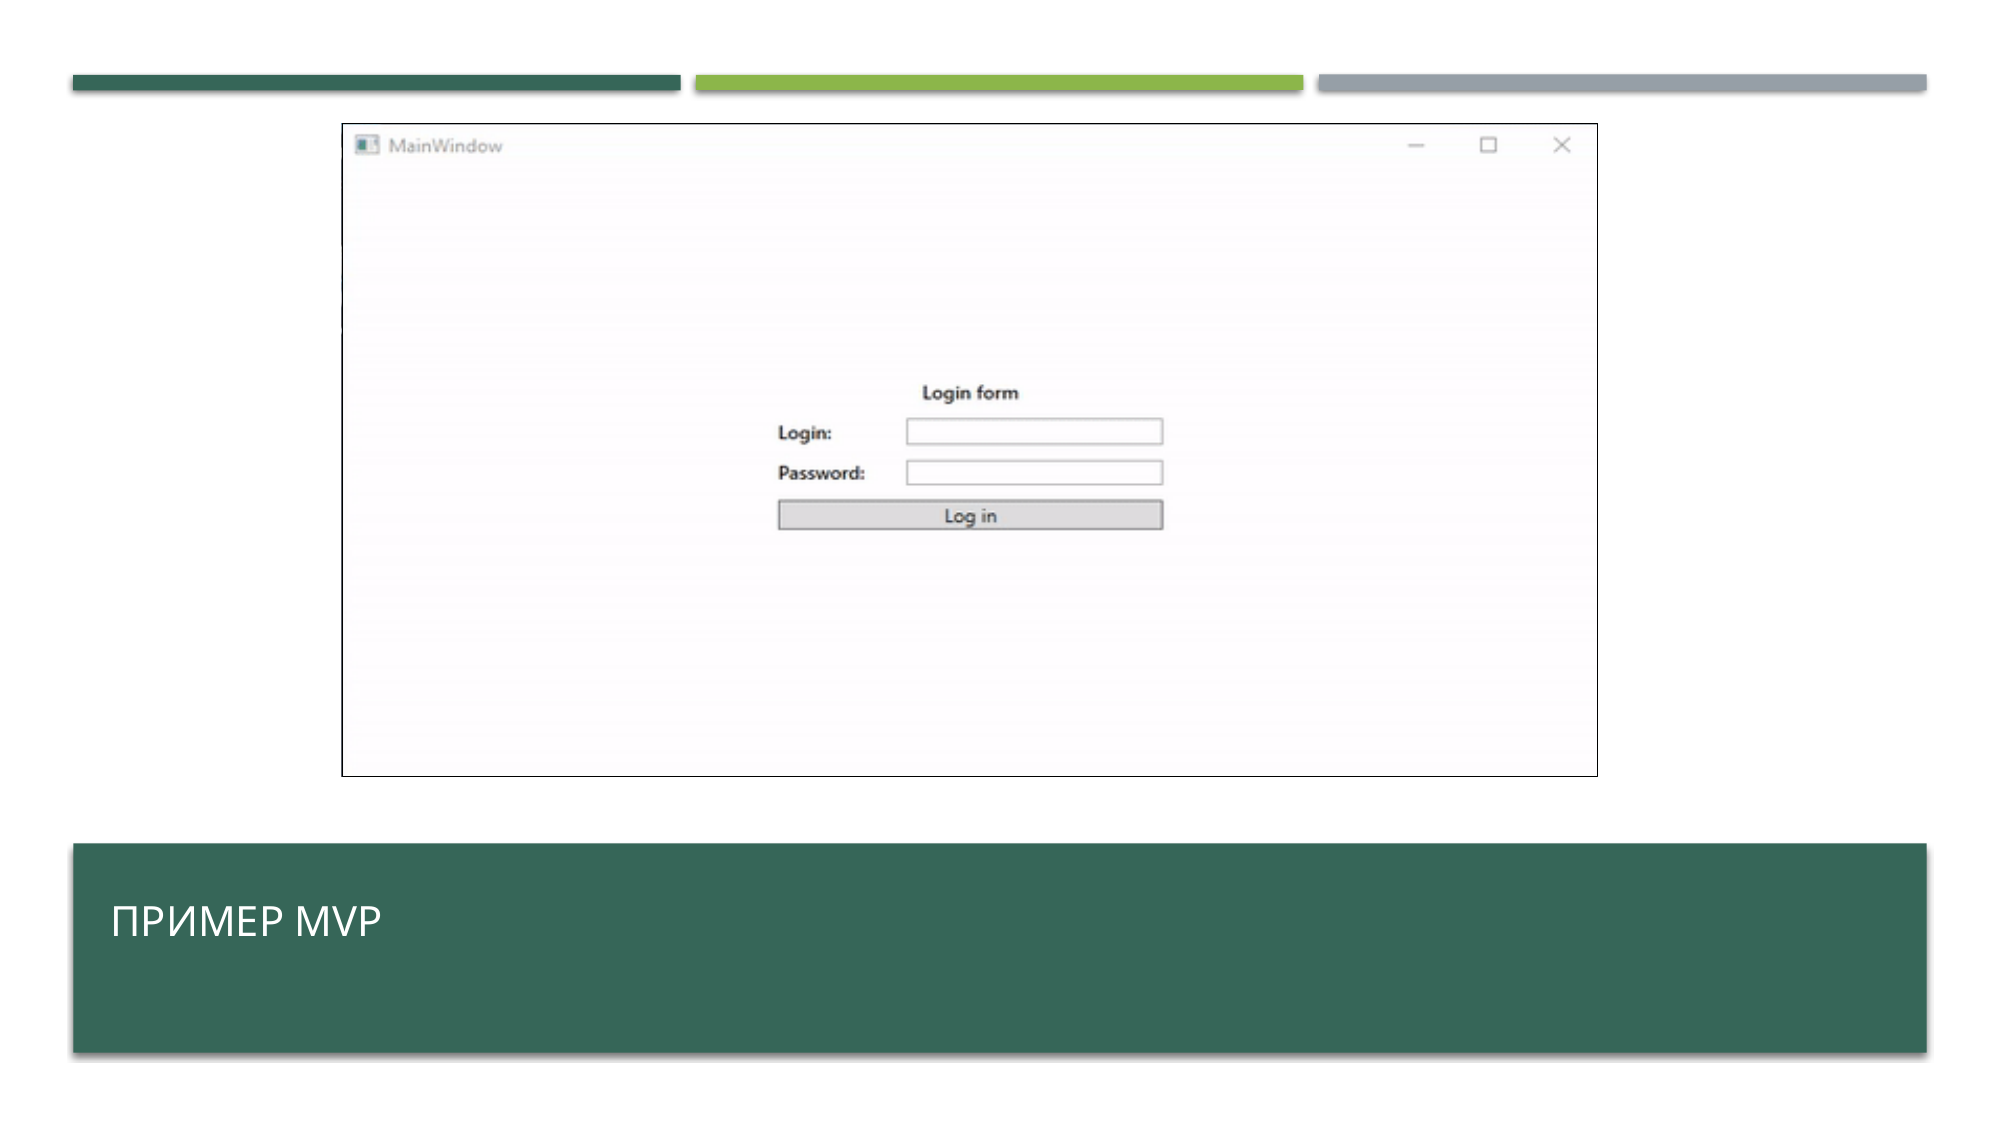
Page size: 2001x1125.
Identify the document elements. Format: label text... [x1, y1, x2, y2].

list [341, 122, 1598, 777]
title Пример MVP [95, 863, 901, 977]
